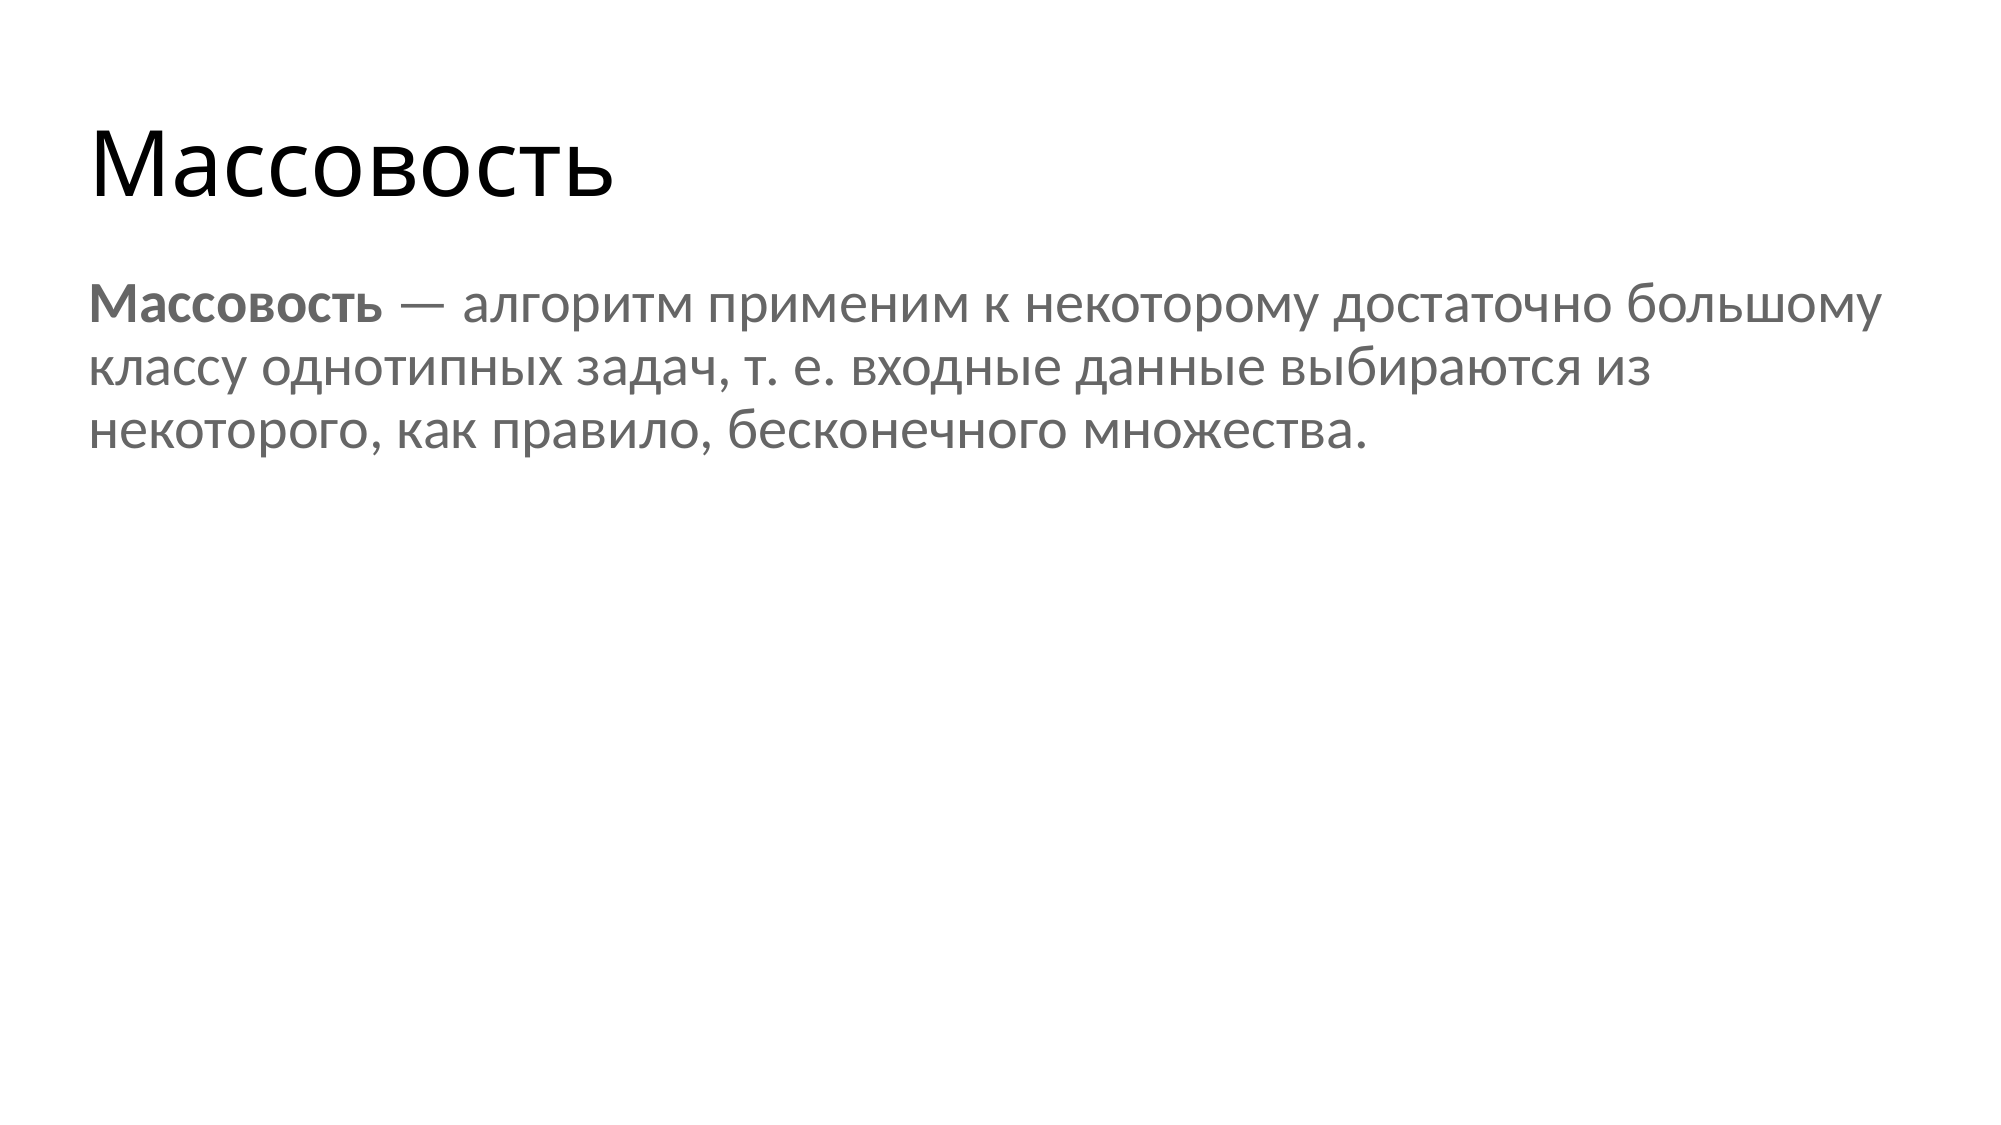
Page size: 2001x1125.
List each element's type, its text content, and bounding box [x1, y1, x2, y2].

list Массовость — алгоритм применим к некоторому достаточно большому классу однотипных задач, т. е. входные данные выбираются из некоторого, как правило, бесконечного множества. [68, 252, 1932, 1000]
title Массовость [68, 97, 1932, 223]
